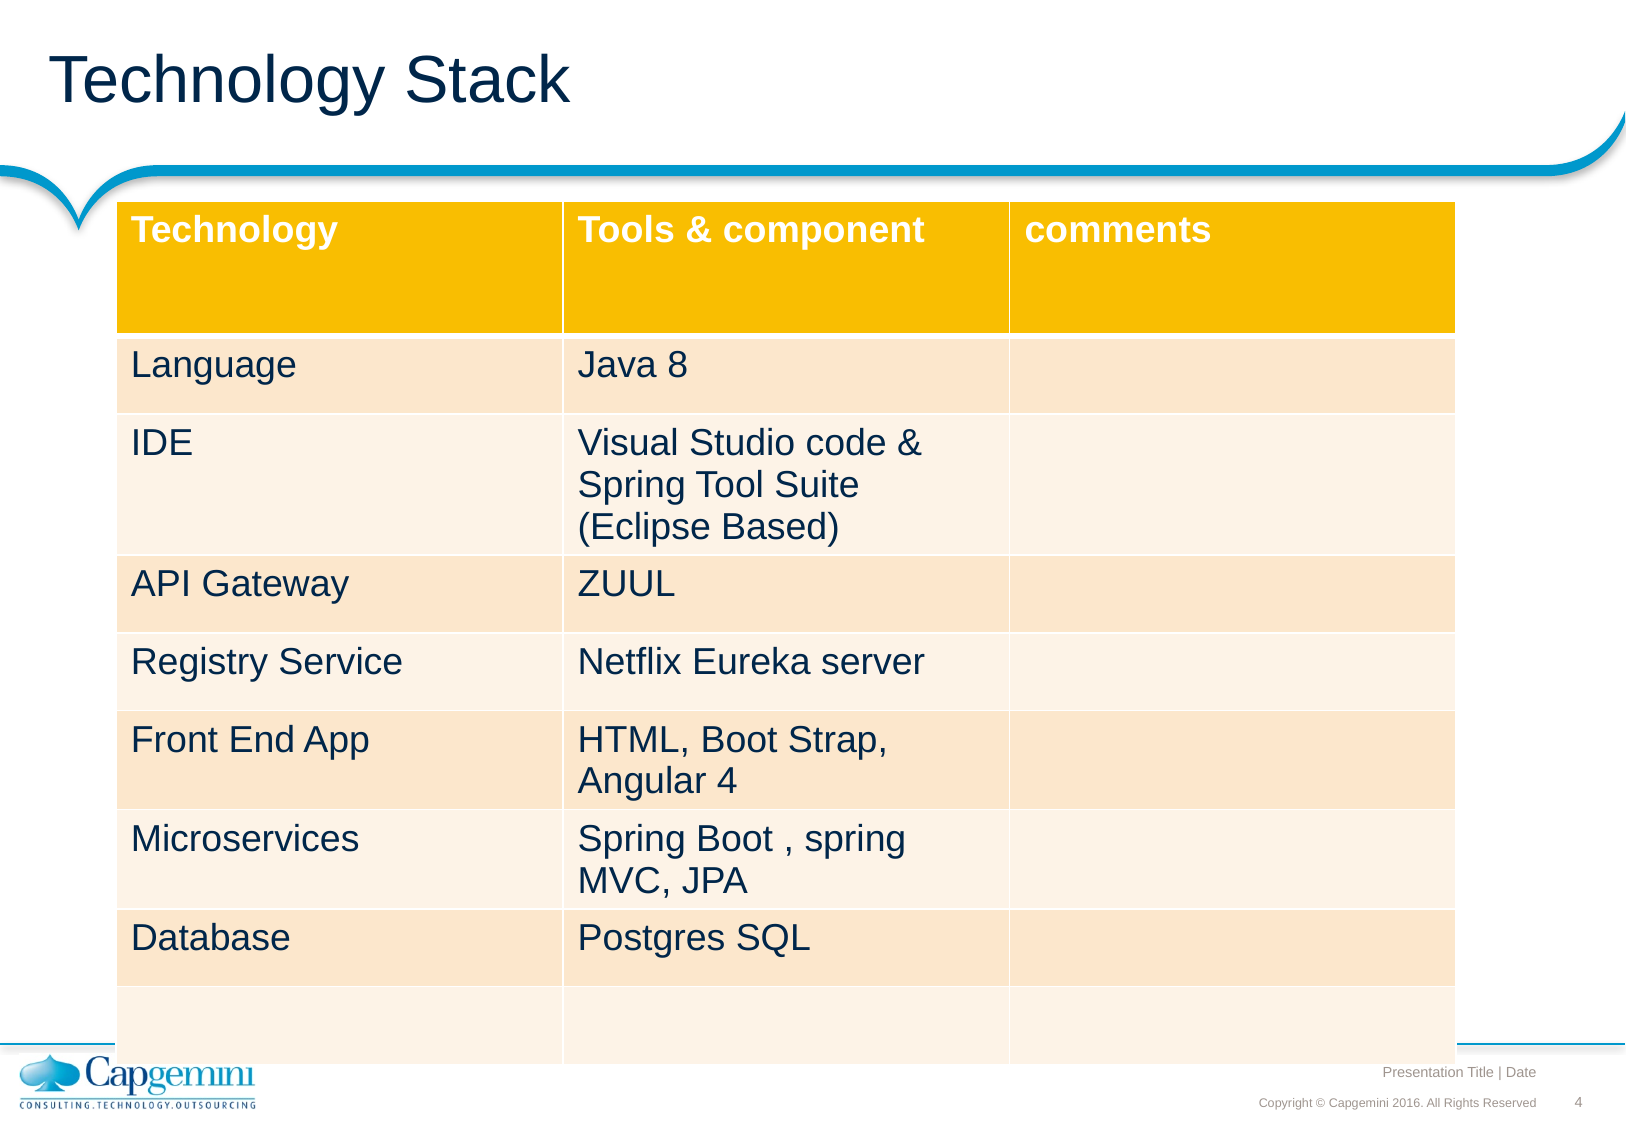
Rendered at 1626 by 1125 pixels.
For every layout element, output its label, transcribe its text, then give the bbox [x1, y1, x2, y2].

table_cell Visual Studio code & Spring Tool Suite (Eclipse Based) [564, 415, 1009, 554]
table_cell Netflix Eureka server [564, 634, 1009, 710]
table_cell [1010, 634, 1455, 710]
table_cell [1010, 987, 1455, 1064]
table_cell HTML, Boot Strap, Angular 4 [564, 711, 1009, 809]
table_cell ZUUL [564, 556, 1009, 632]
table_cell [1010, 415, 1455, 554]
table_cell Java 8 [564, 339, 1009, 413]
table_header Technology [117, 202, 562, 333]
table_cell [564, 987, 1009, 1064]
table_cell [1010, 810, 1455, 908]
table_header Tools & component [564, 202, 1009, 333]
table_cell IDE [117, 415, 562, 554]
table_cell Database [117, 910, 562, 986]
table_cell [117, 987, 562, 1064]
table_cell Spring Boot , spring MVC, JPA [564, 810, 1009, 908]
table_cell [1010, 711, 1455, 809]
table_header comments [1010, 202, 1455, 333]
title Technology Stack [0, 0, 1625, 165]
table_cell [1010, 910, 1455, 986]
table_cell Front End App [117, 711, 562, 809]
table_cell [1010, 339, 1455, 413]
picture [19, 1053, 256, 1110]
table_cell Language [117, 339, 562, 413]
table_cell Postgres SQL [564, 910, 1009, 986]
table_cell Microservices [117, 810, 562, 908]
table_cell [1010, 556, 1455, 632]
table_cell API Gateway [117, 556, 562, 632]
table_cell Registry Service [117, 634, 562, 710]
